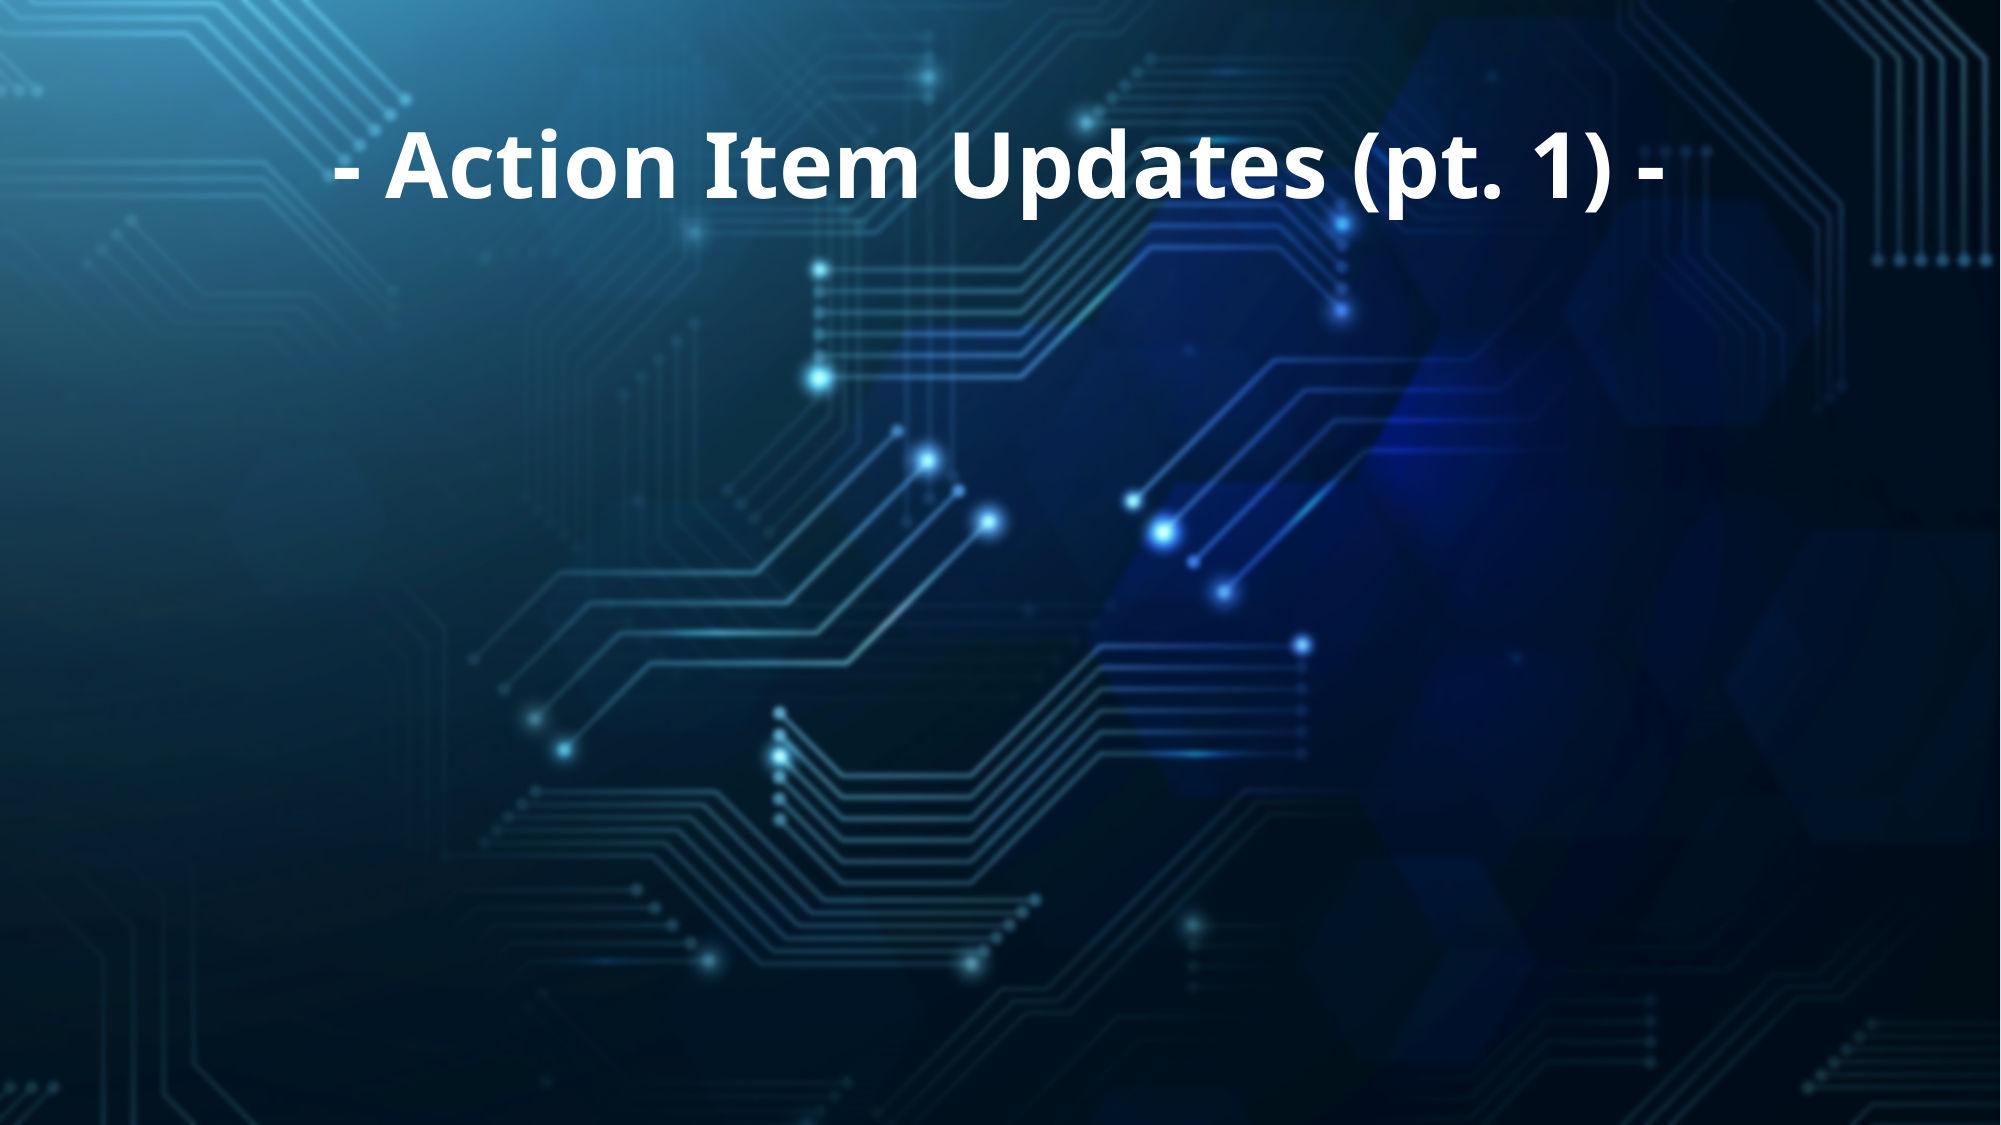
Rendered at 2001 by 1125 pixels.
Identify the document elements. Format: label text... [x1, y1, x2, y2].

title - Action Item Updates (pt. 1) - [137, 59, 1863, 278]
picture [0, 0, 2001, 1125]
